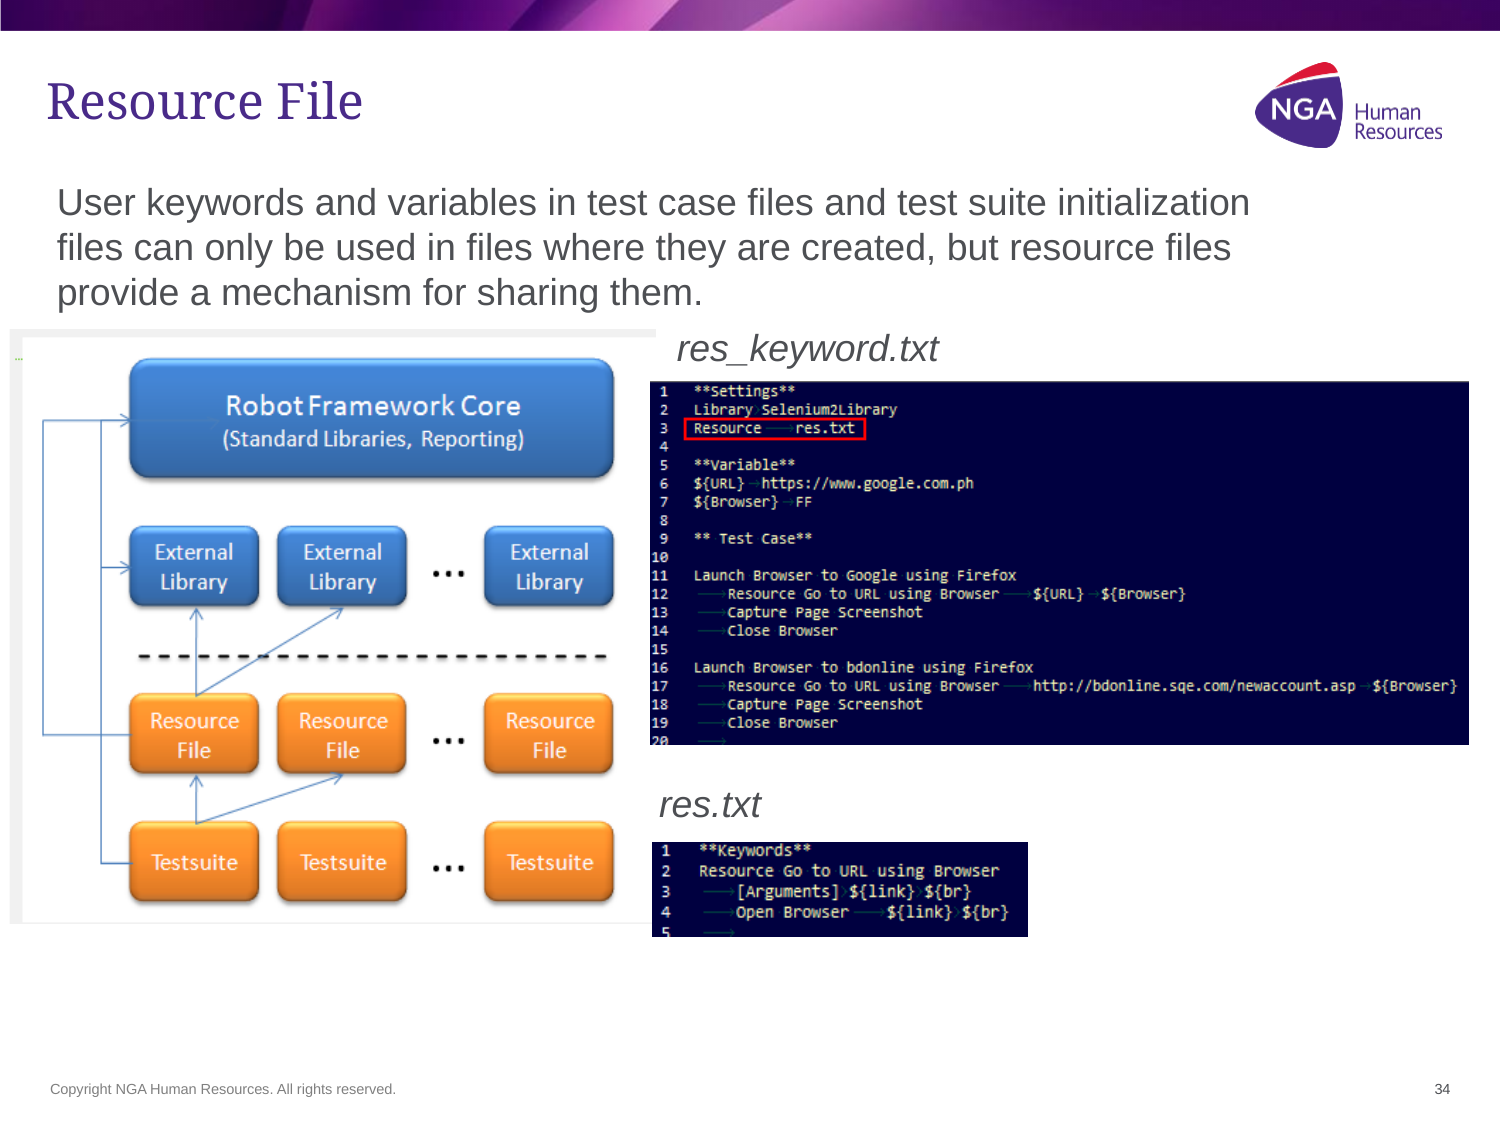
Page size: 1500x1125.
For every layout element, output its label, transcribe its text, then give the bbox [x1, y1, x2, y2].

title Resource File [46, 76, 1216, 131]
text_box User keywords and variables in test case files and test suite initialization files can only be used in files where they are created, but resource files provide a mechanism for sharing them. [42, 170, 1320, 320]
picture [0, 328, 1469, 937]
text_box res.txt [660, 772, 777, 833]
slide_number 34 [1387, 1080, 1451, 1098]
text_box res_keyword.txt [662, 316, 955, 377]
picture [2, 0, 1500, 30]
picture [1255, 62, 1442, 148]
